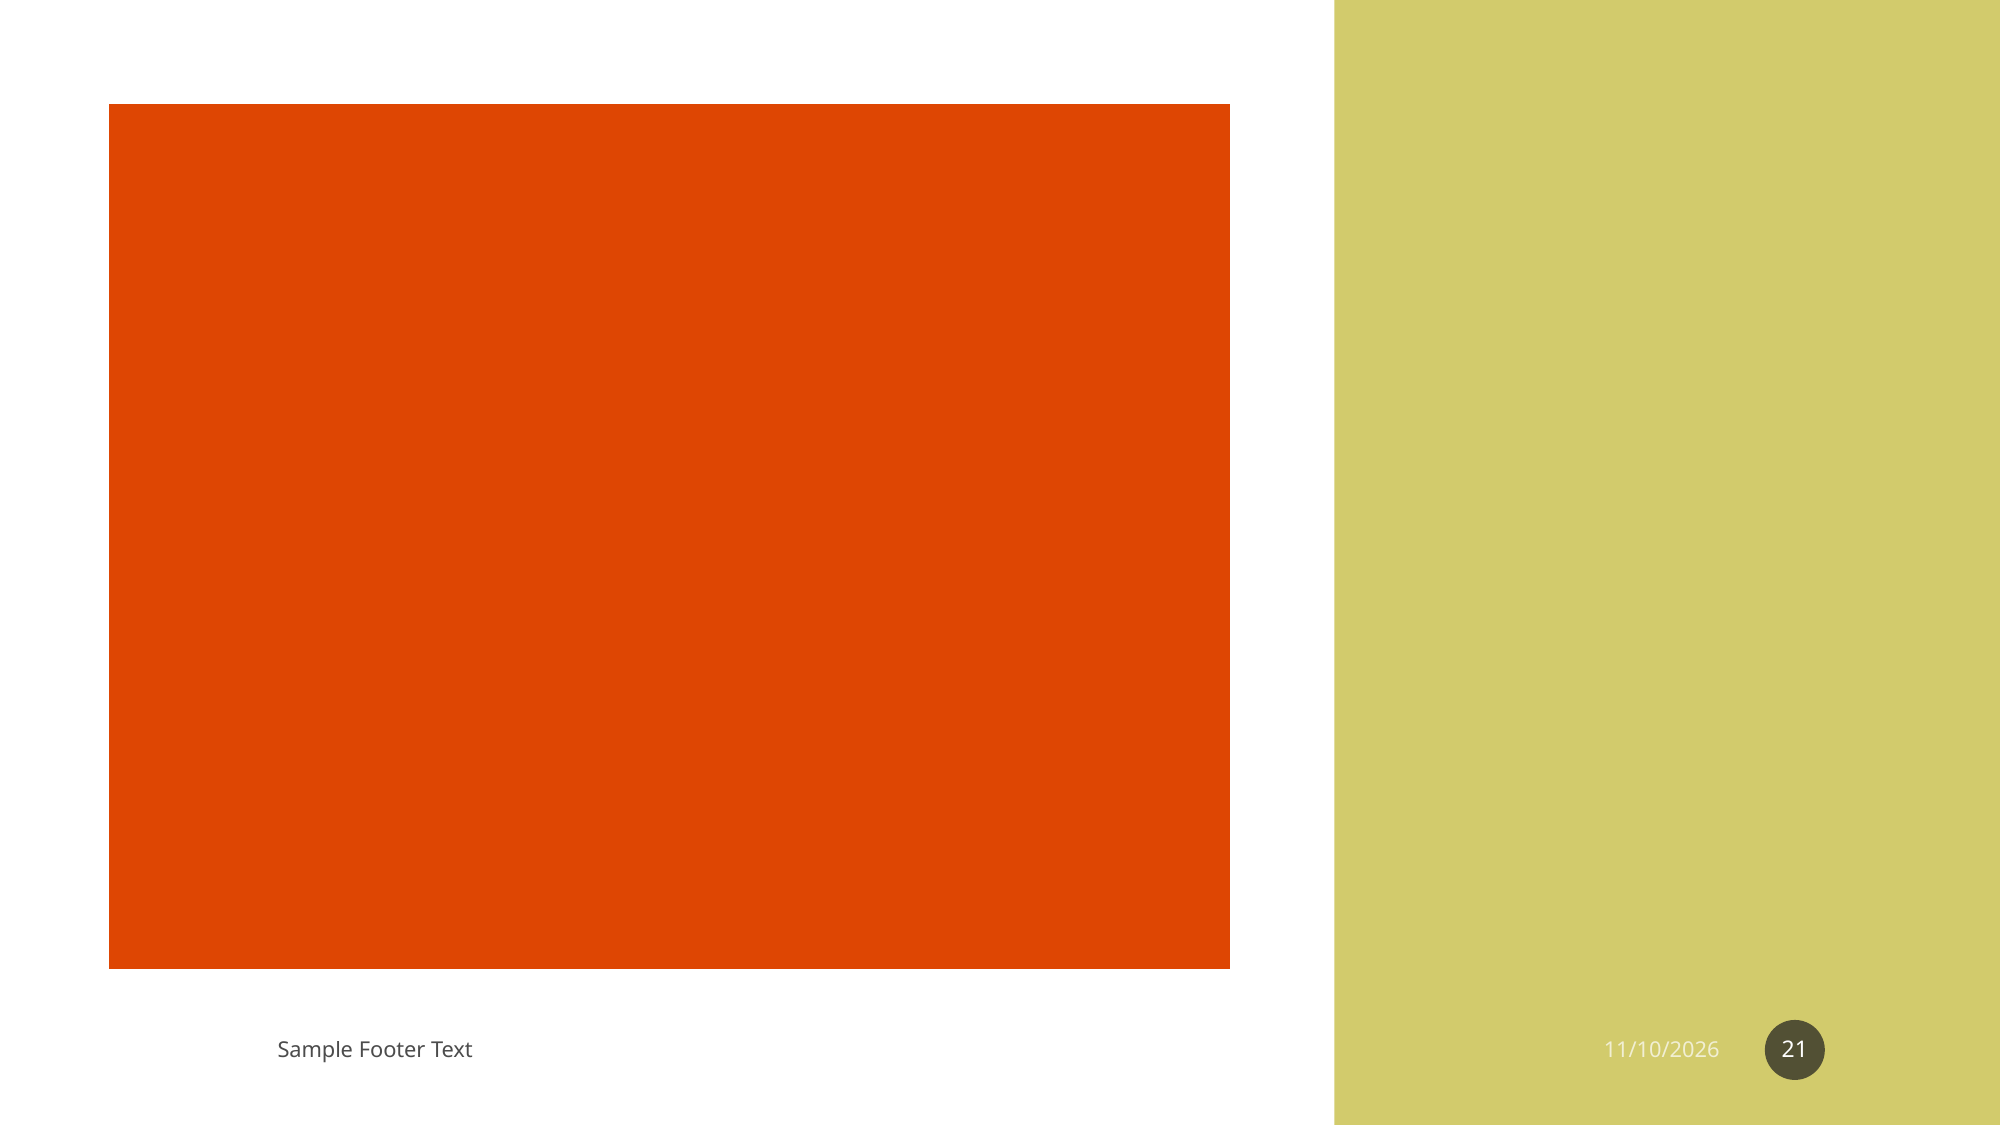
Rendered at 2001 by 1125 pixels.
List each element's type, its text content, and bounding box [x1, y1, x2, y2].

slide_number 21 [1764, 1019, 1825, 1080]
text_box [0, 0, 1335, 1125]
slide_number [1283, 1023, 1735, 1077]
footer Sample Footer Text [262, 1023, 1231, 1076]
picture [109, 104, 1230, 969]
